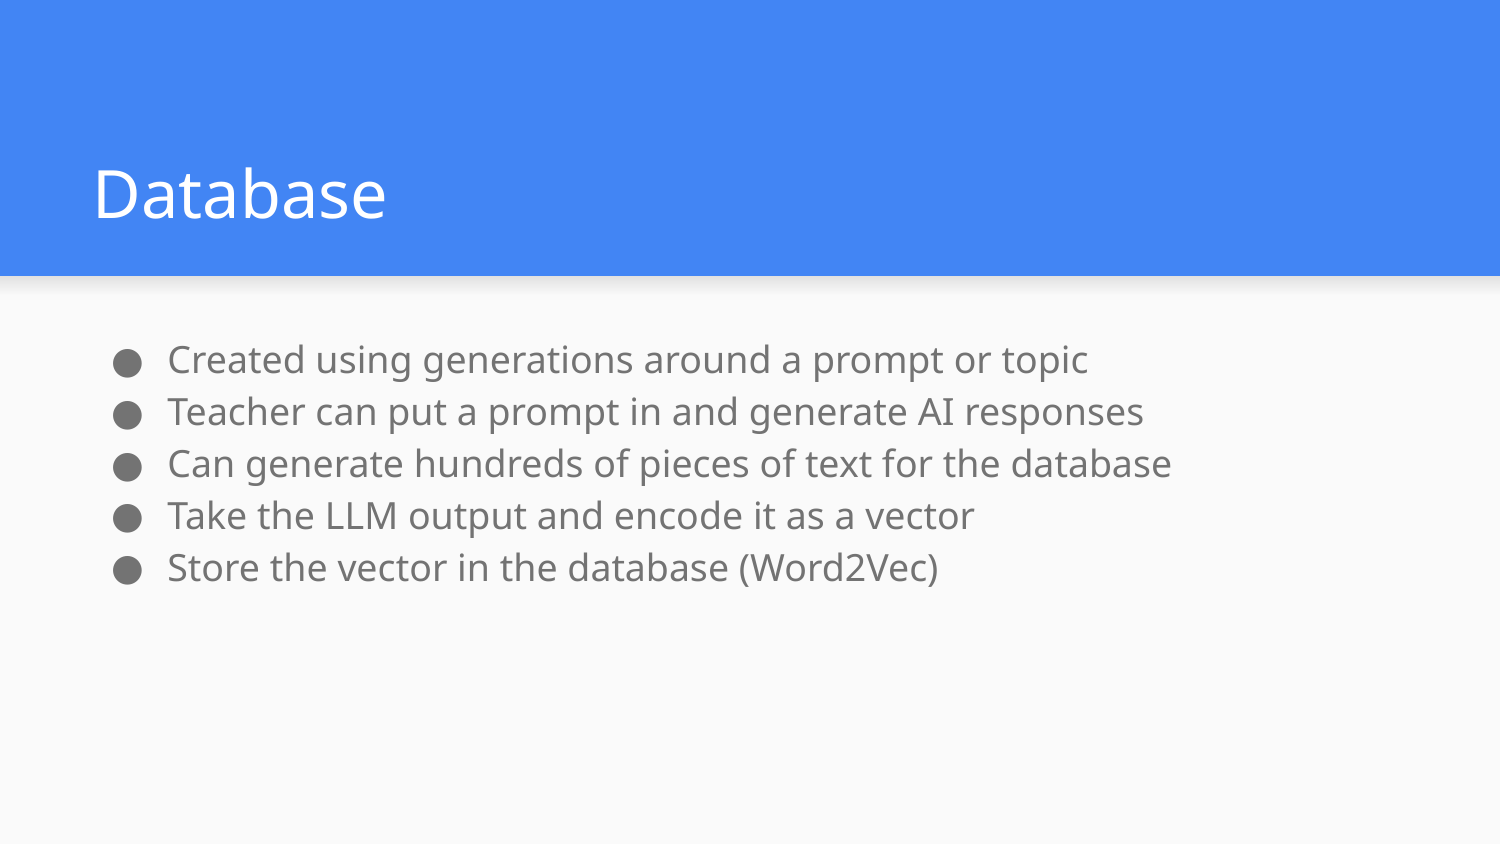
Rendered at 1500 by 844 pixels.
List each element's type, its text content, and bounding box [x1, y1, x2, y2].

list Created using generations around a prompt or topic Teacher can put a prompt in and generate AI responses Can generate hundreds of pieces of text for the database Take the LLM output and encode it as a vector Store the vector in the database (Word2Vec) [77, 314, 1427, 760]
title Database [77, 121, 1427, 248]
